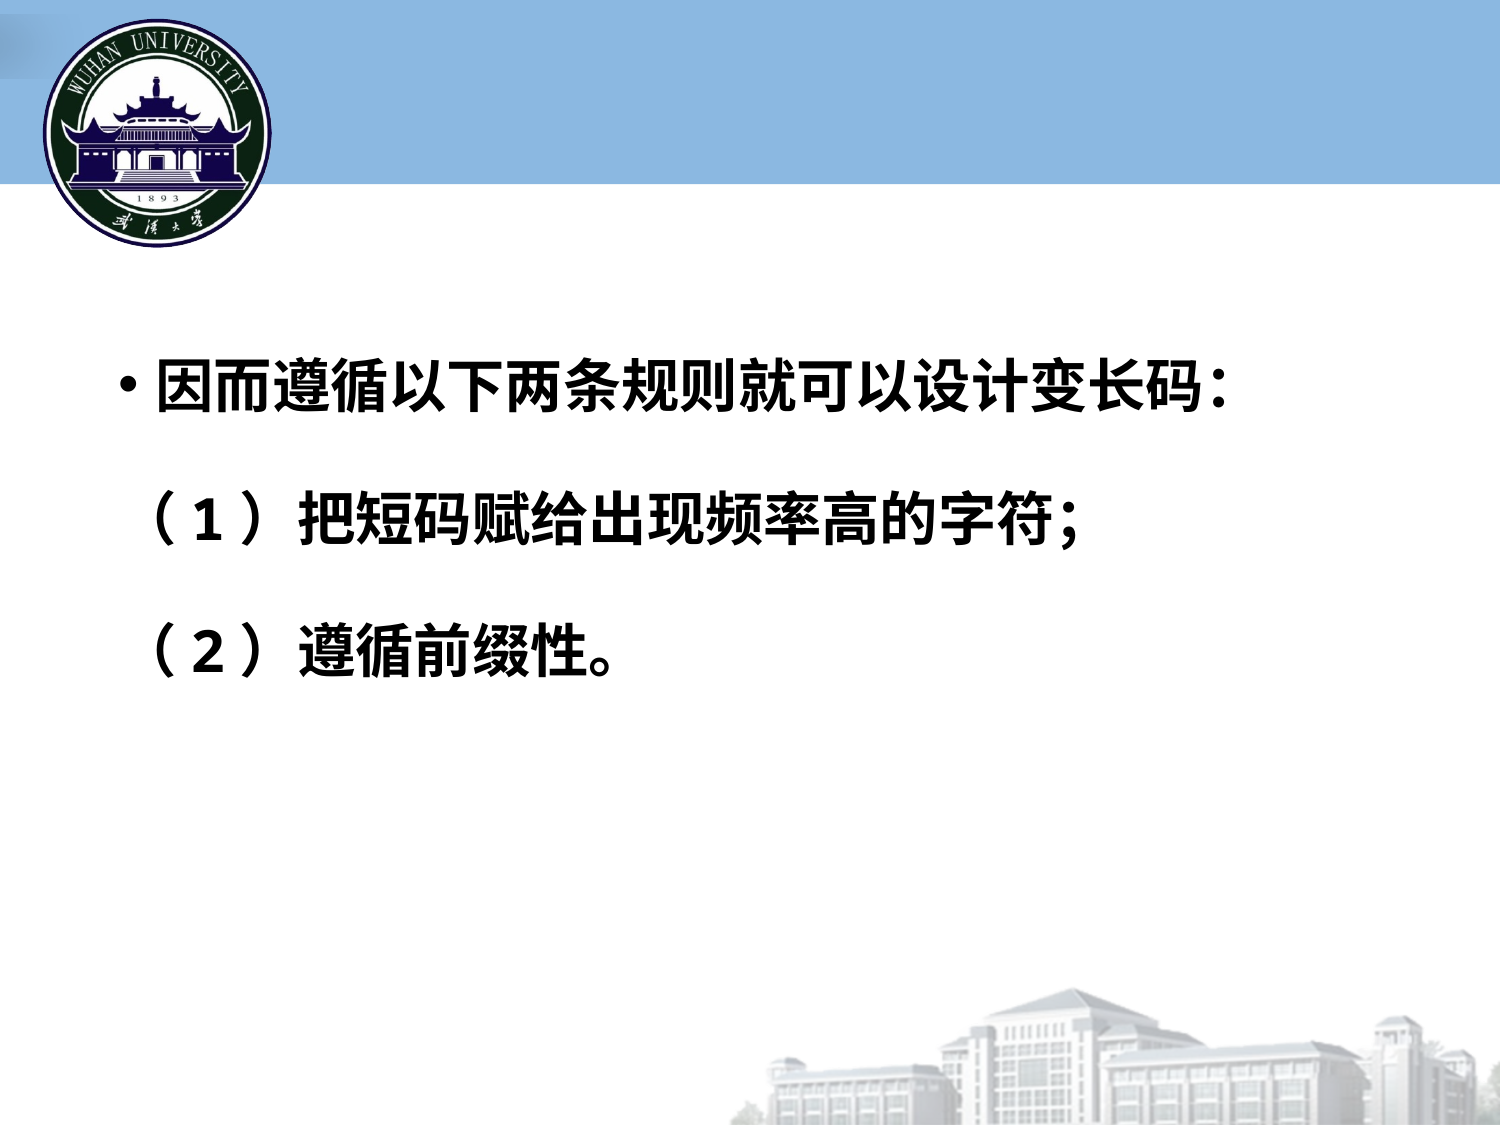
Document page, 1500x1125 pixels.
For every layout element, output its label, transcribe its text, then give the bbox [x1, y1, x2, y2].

picture [728, 986, 1500, 1125]
list 因而遵循以下两条规则就可以设计变长码： （1）把短码赋给出现频率高的字符； （2）遵循前缀性。 [103, 299, 1397, 1014]
picture [42, 18, 272, 248]
